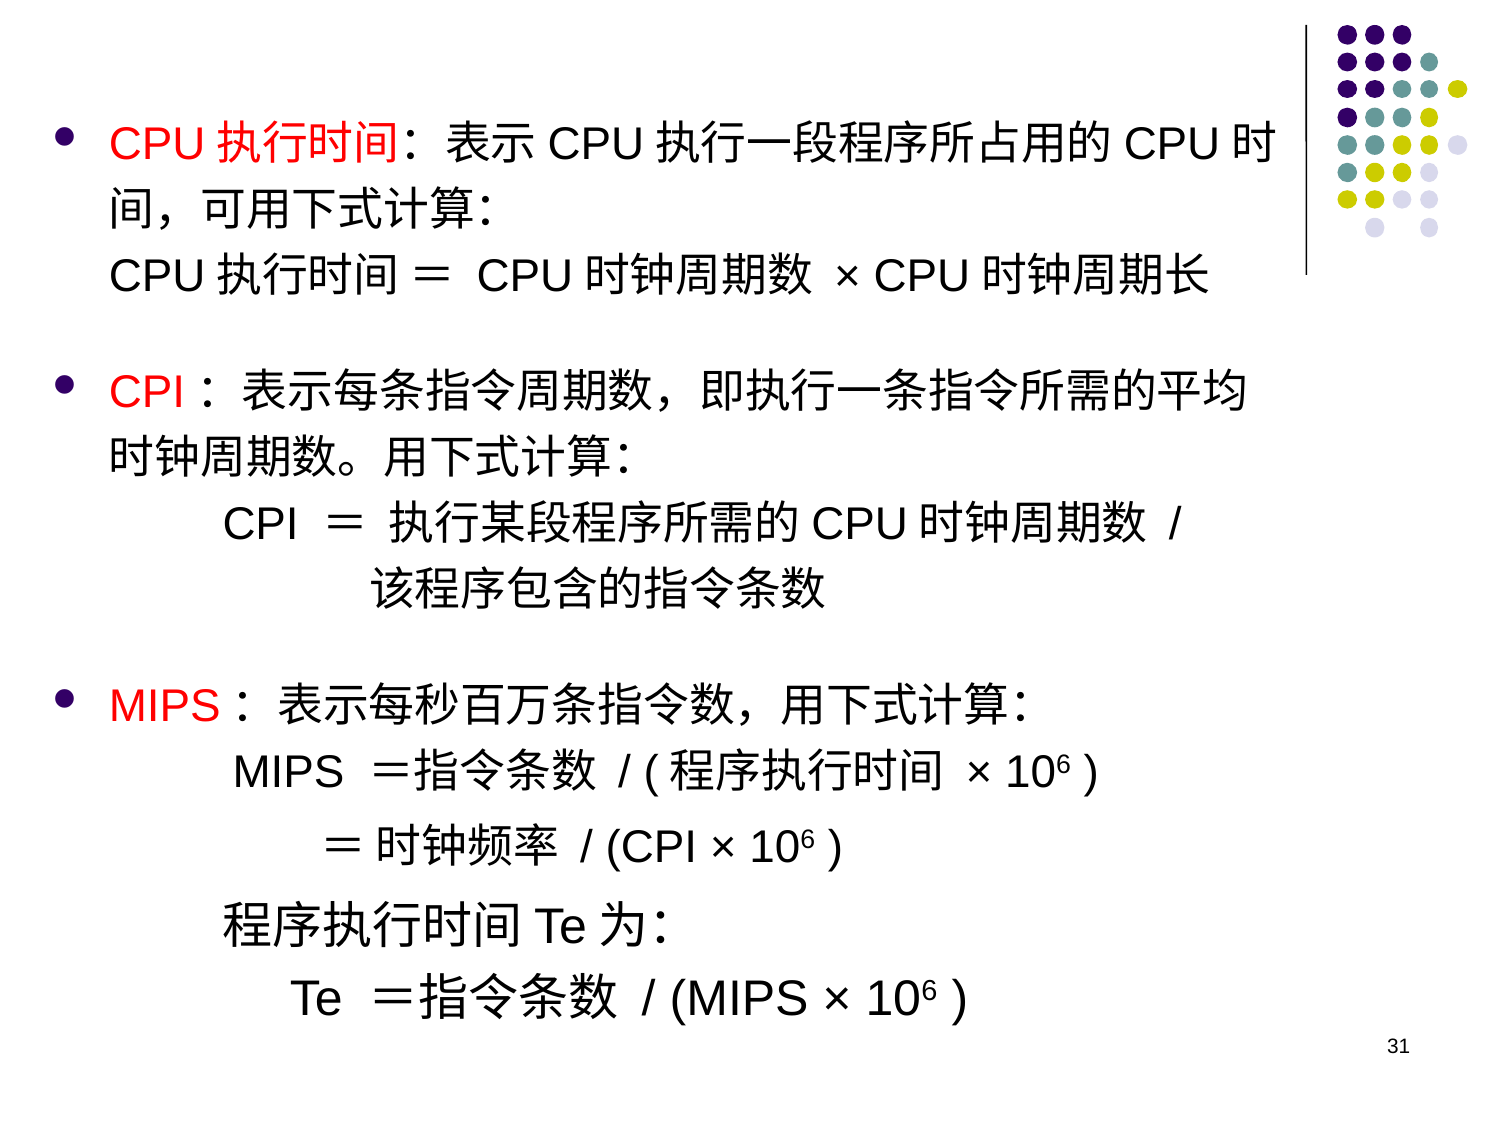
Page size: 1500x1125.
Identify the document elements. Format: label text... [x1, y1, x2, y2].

slide_number 31 [1074, 1024, 1426, 1101]
list CPU执行时间：表示CPU执行一段程序所占用的CPU时间，可用下式计算： CPU执行时间 ＝ CPU时钟周期数 × CPU时钟周期长 CPI：表示每条指令周期数，即执行一条指令所需的平均时钟周期数。用下式计算： CPI ＝ 执行某段程序所需的CPU时钟周期数 / 该程序包含的指令条数 MIPS：表示每秒百万条指令数，用下式计算： MIPS ＝指令条数 / (程序执行时间 × 106 ) ＝ 时钟频率 / (CPI × 106 ) 程序执行时间Te为： Te ＝指令条数 / (MIPS × 106 ) [37, 31, 1294, 982]
